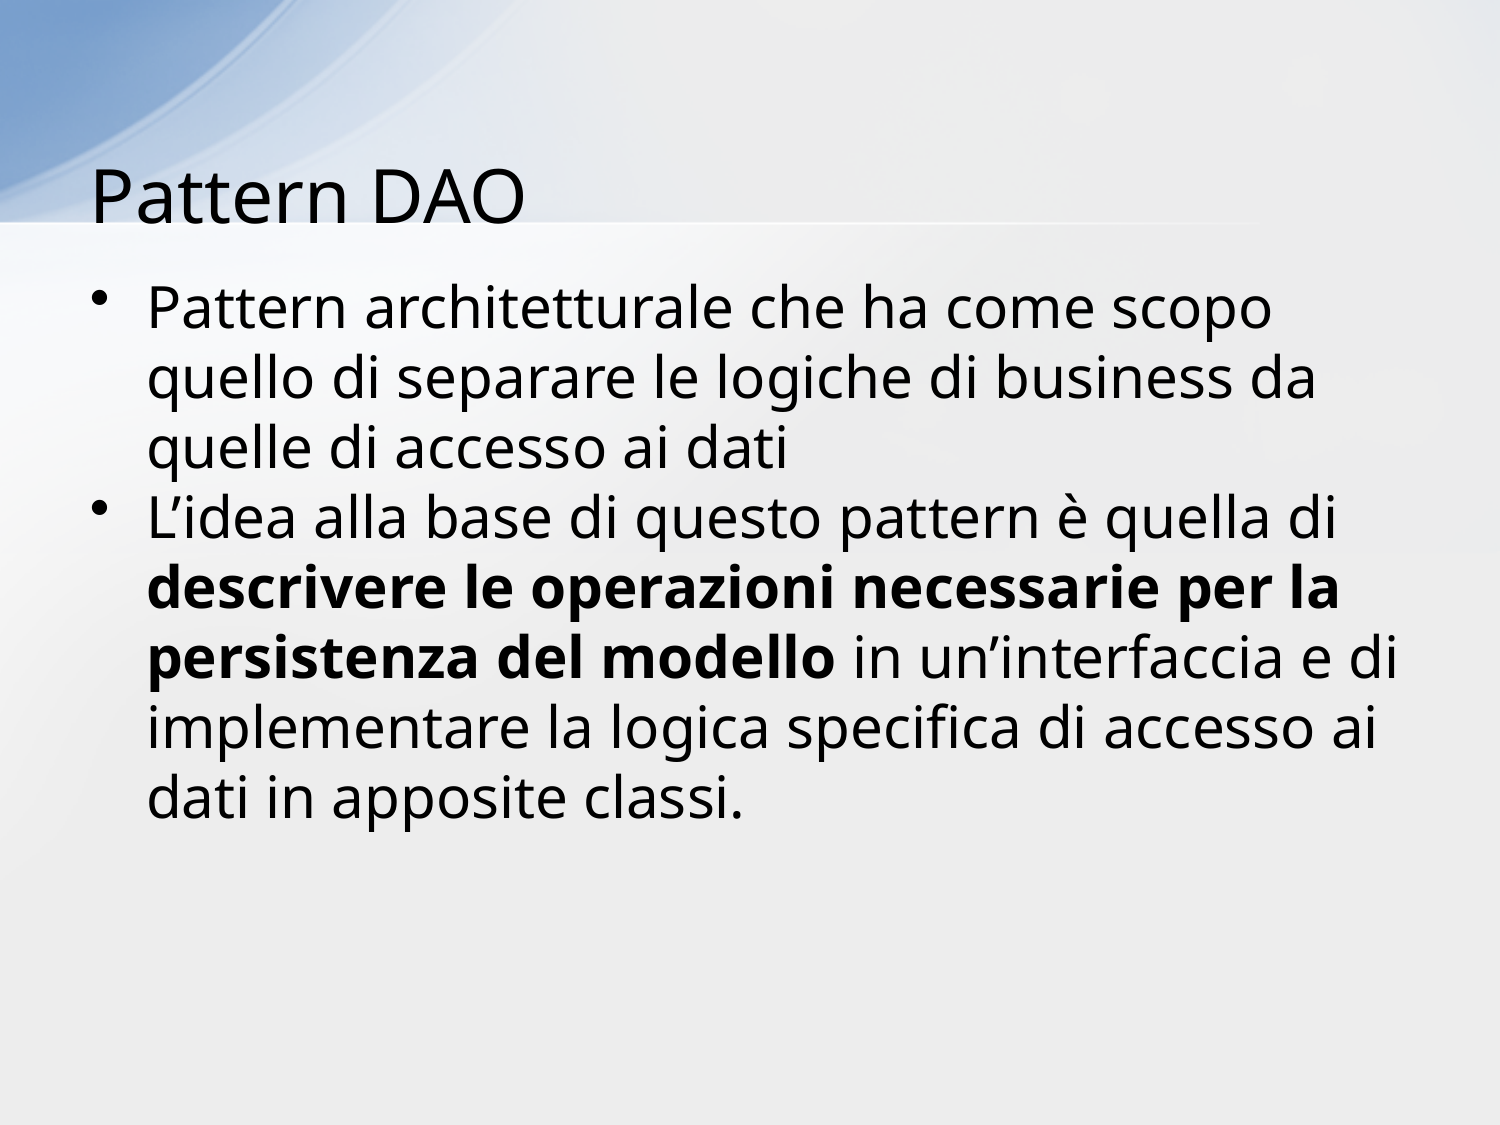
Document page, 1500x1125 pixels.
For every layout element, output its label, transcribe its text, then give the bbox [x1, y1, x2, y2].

list Pattern architetturale che ha come scopo quello di separare le logiche di business da quelle di accesso ai dati L’idea alla base di questo pattern è quella di descrivere le operazioni necessarie per la persistenza del modello in un’interfaccia e di implementare la logica specifica di accesso ai dati in apposite classi. [75, 262, 1425, 1005]
title Pattern DAO [75, 58, 1425, 247]
picture [0, 0, 1500, 1125]
